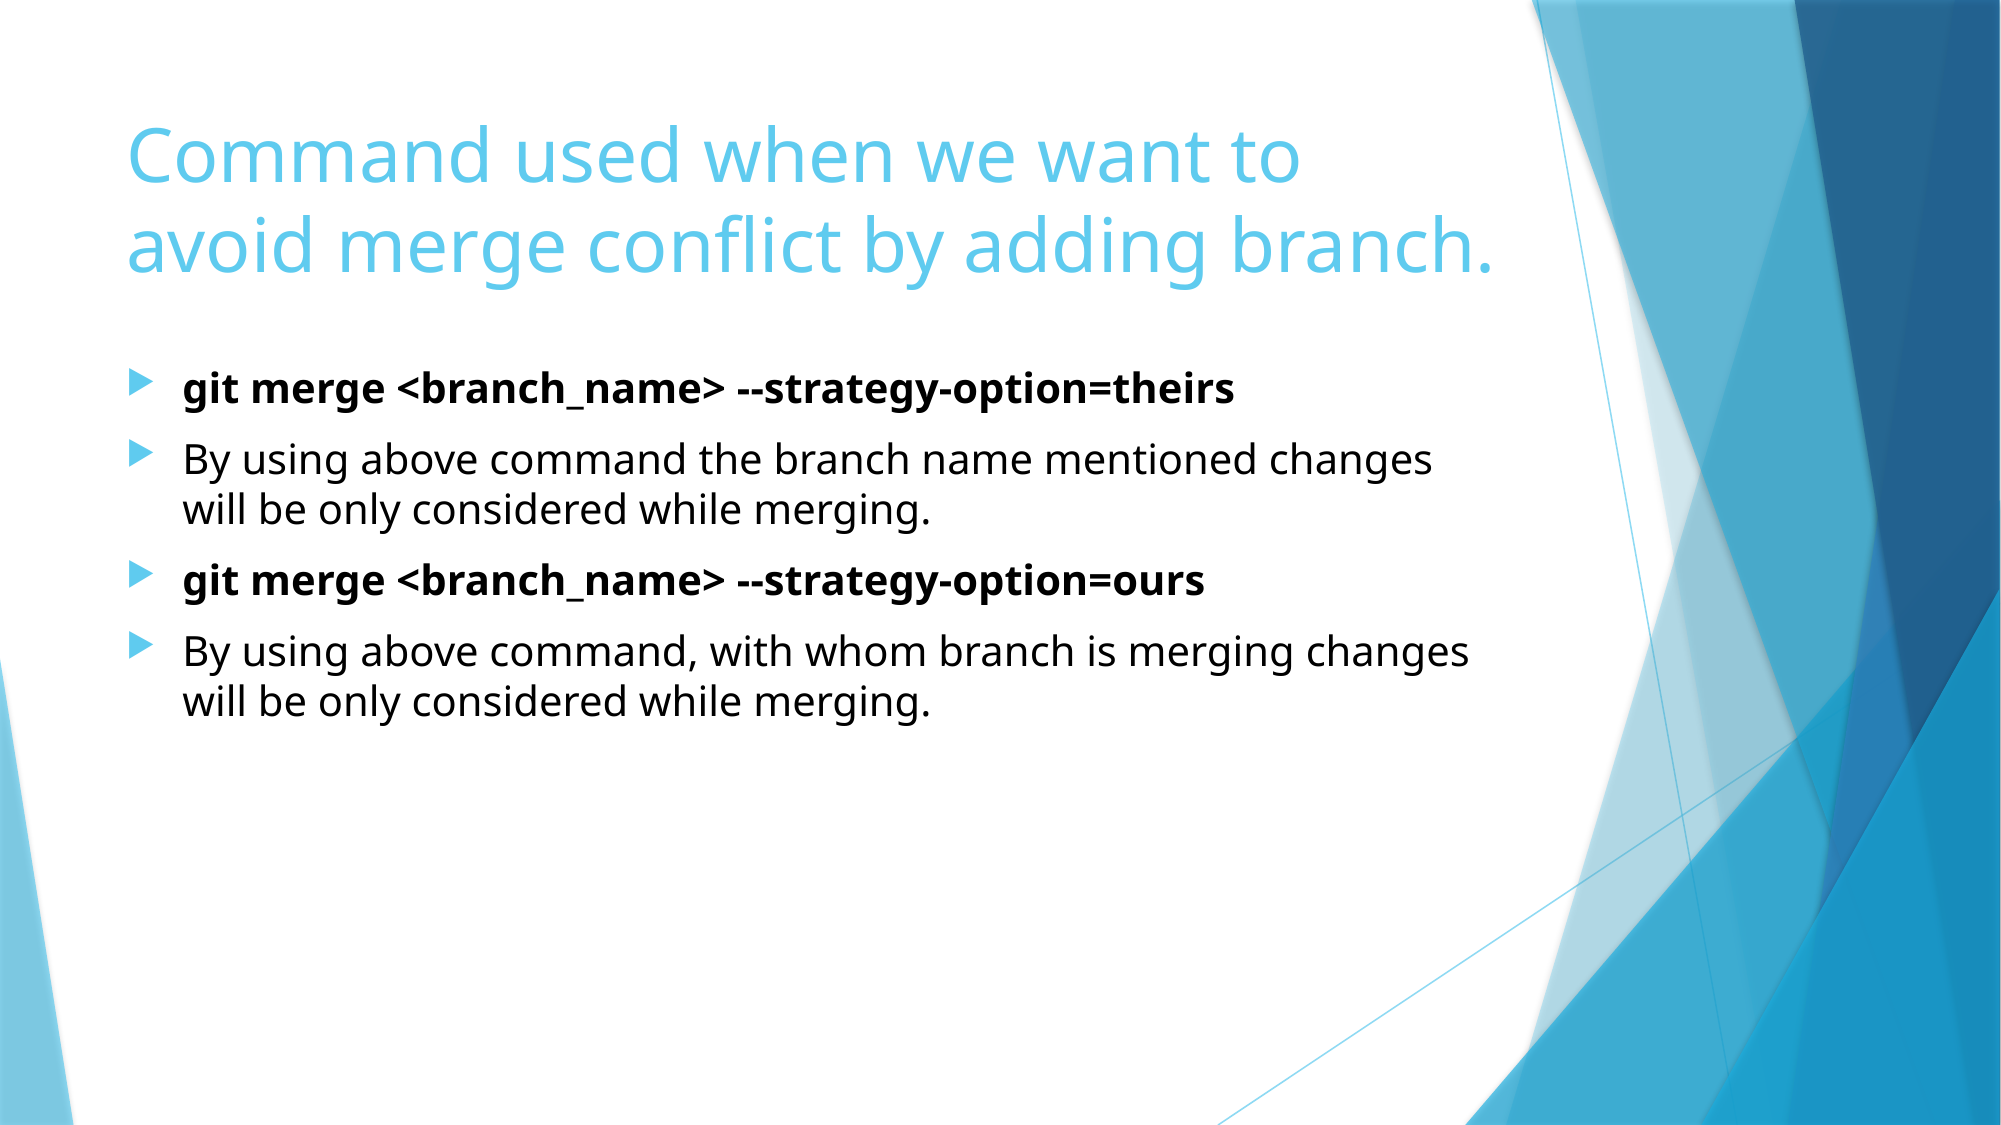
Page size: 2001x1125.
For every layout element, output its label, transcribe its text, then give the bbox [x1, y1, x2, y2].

title Command used when we want to avoid merge conflict by adding branch. [111, 99, 1522, 317]
list git merge <branch_name> --strategy-option=theirs By using above command the branch name mentioned changes will be only considered while merging. git merge <branch_name> --strategy-option=ours By using above command, with whom branch is merging changes will be only considered while merging. [111, 354, 1522, 992]
